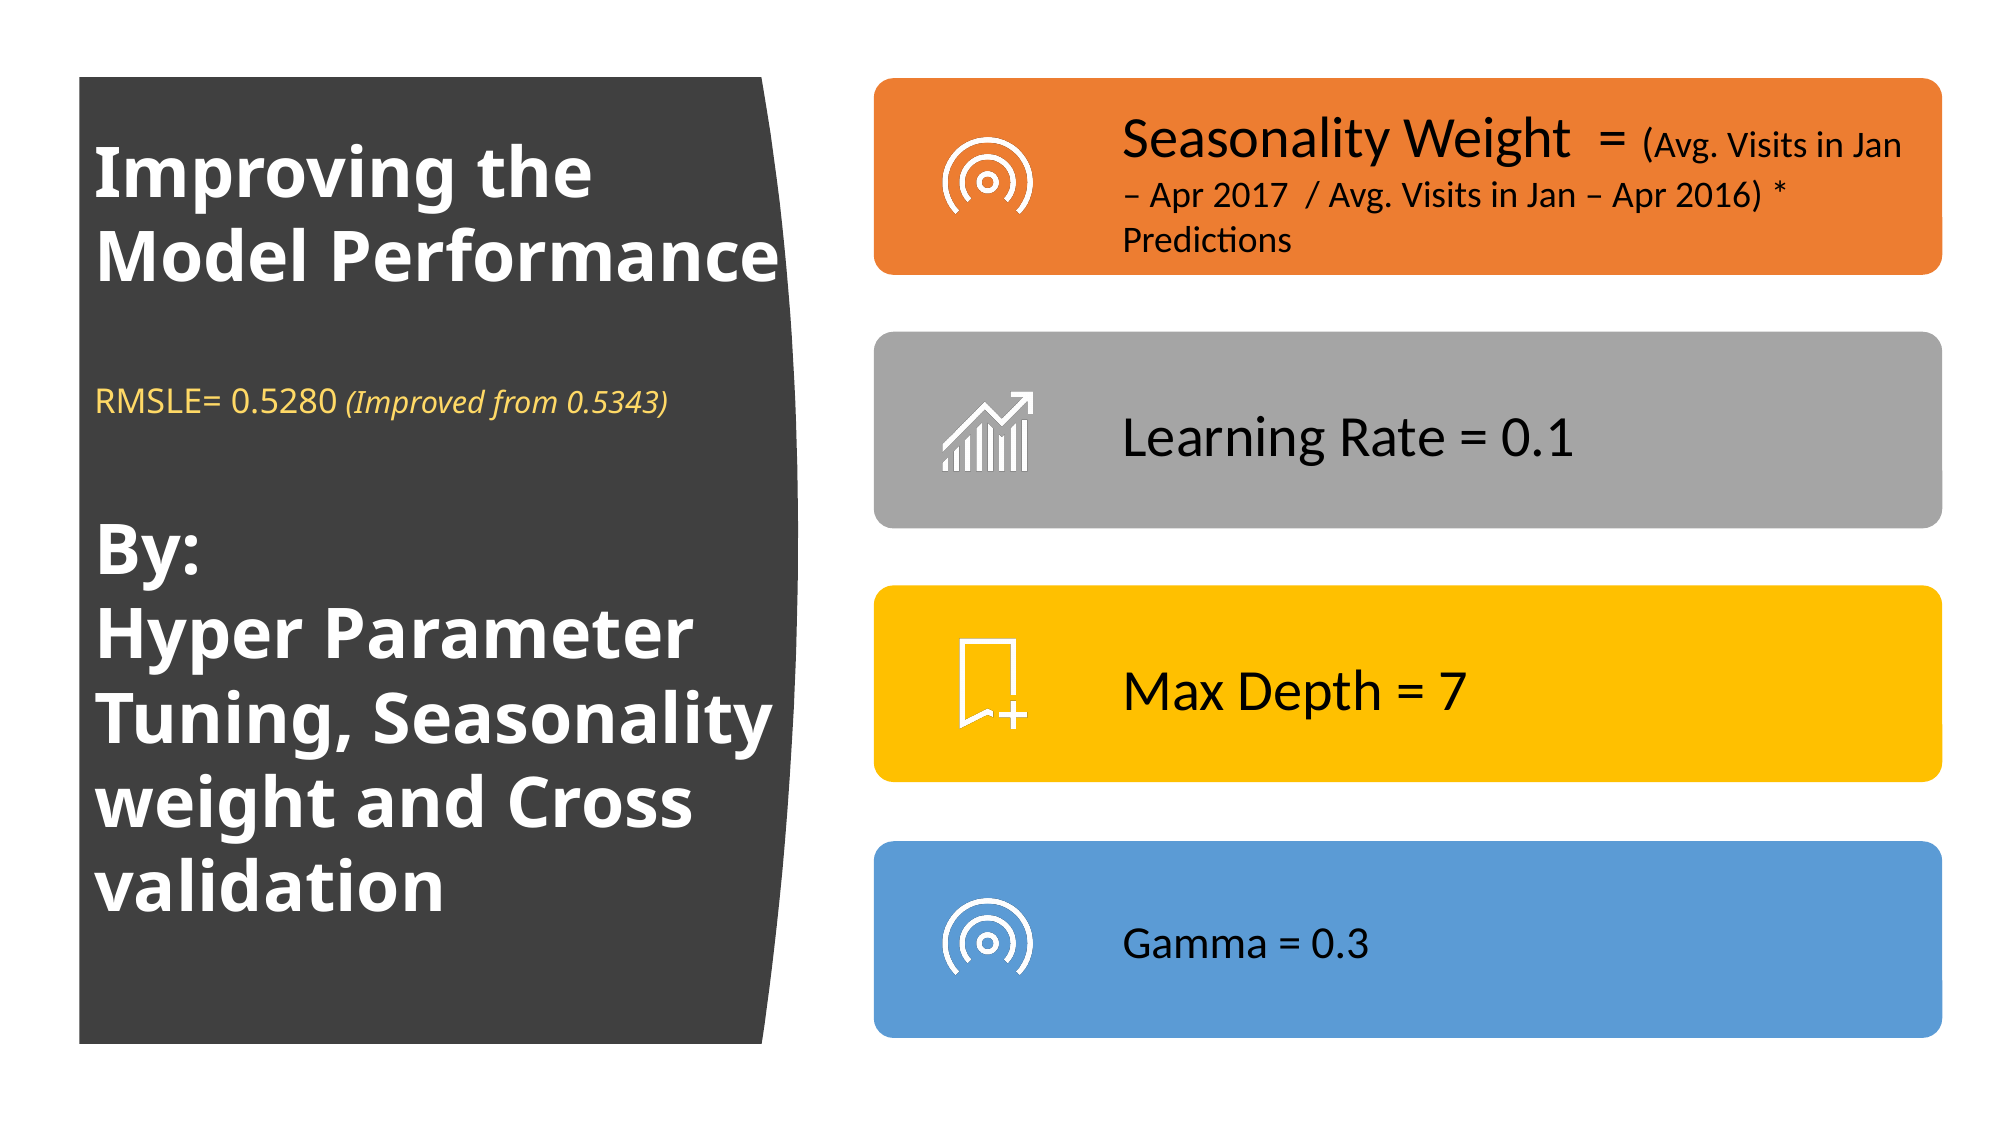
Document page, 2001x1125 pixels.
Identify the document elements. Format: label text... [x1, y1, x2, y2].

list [873, 77, 1943, 1043]
title Improving the Model Performance RMSLE= 0.5280 (Improved from 0.5343) By: Hyper Parameter Tuning, Seasonality weight and Cross validation [79, 99, 799, 953]
text_box [78, 76, 775, 1045]
